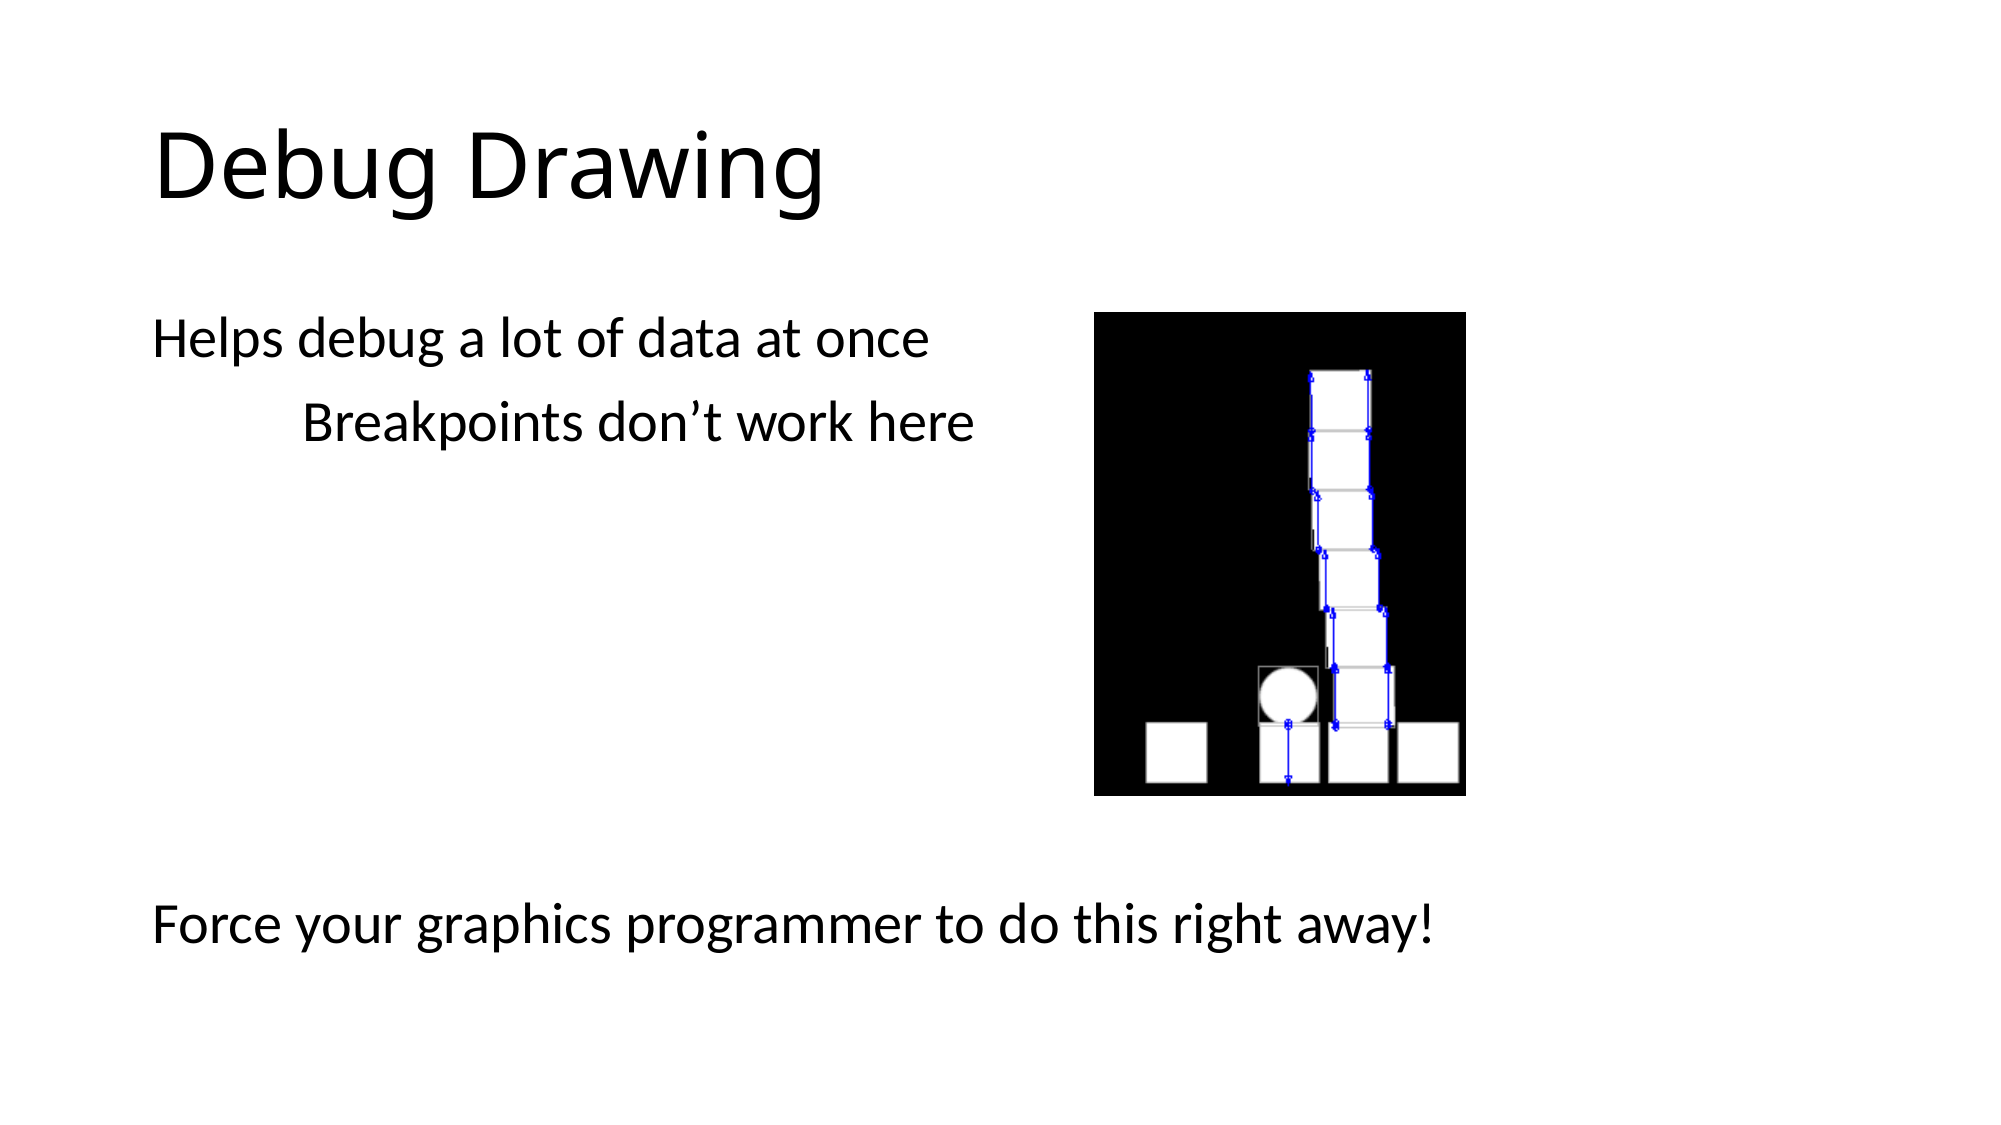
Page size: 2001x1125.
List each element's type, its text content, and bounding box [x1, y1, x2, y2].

title Debug Drawing [137, 59, 1863, 278]
list Helps debug a lot of data at once Breakpoints don’t work here Force your graphics programmer to do this right away! [137, 299, 1863, 1014]
picture [1094, 312, 1467, 796]
